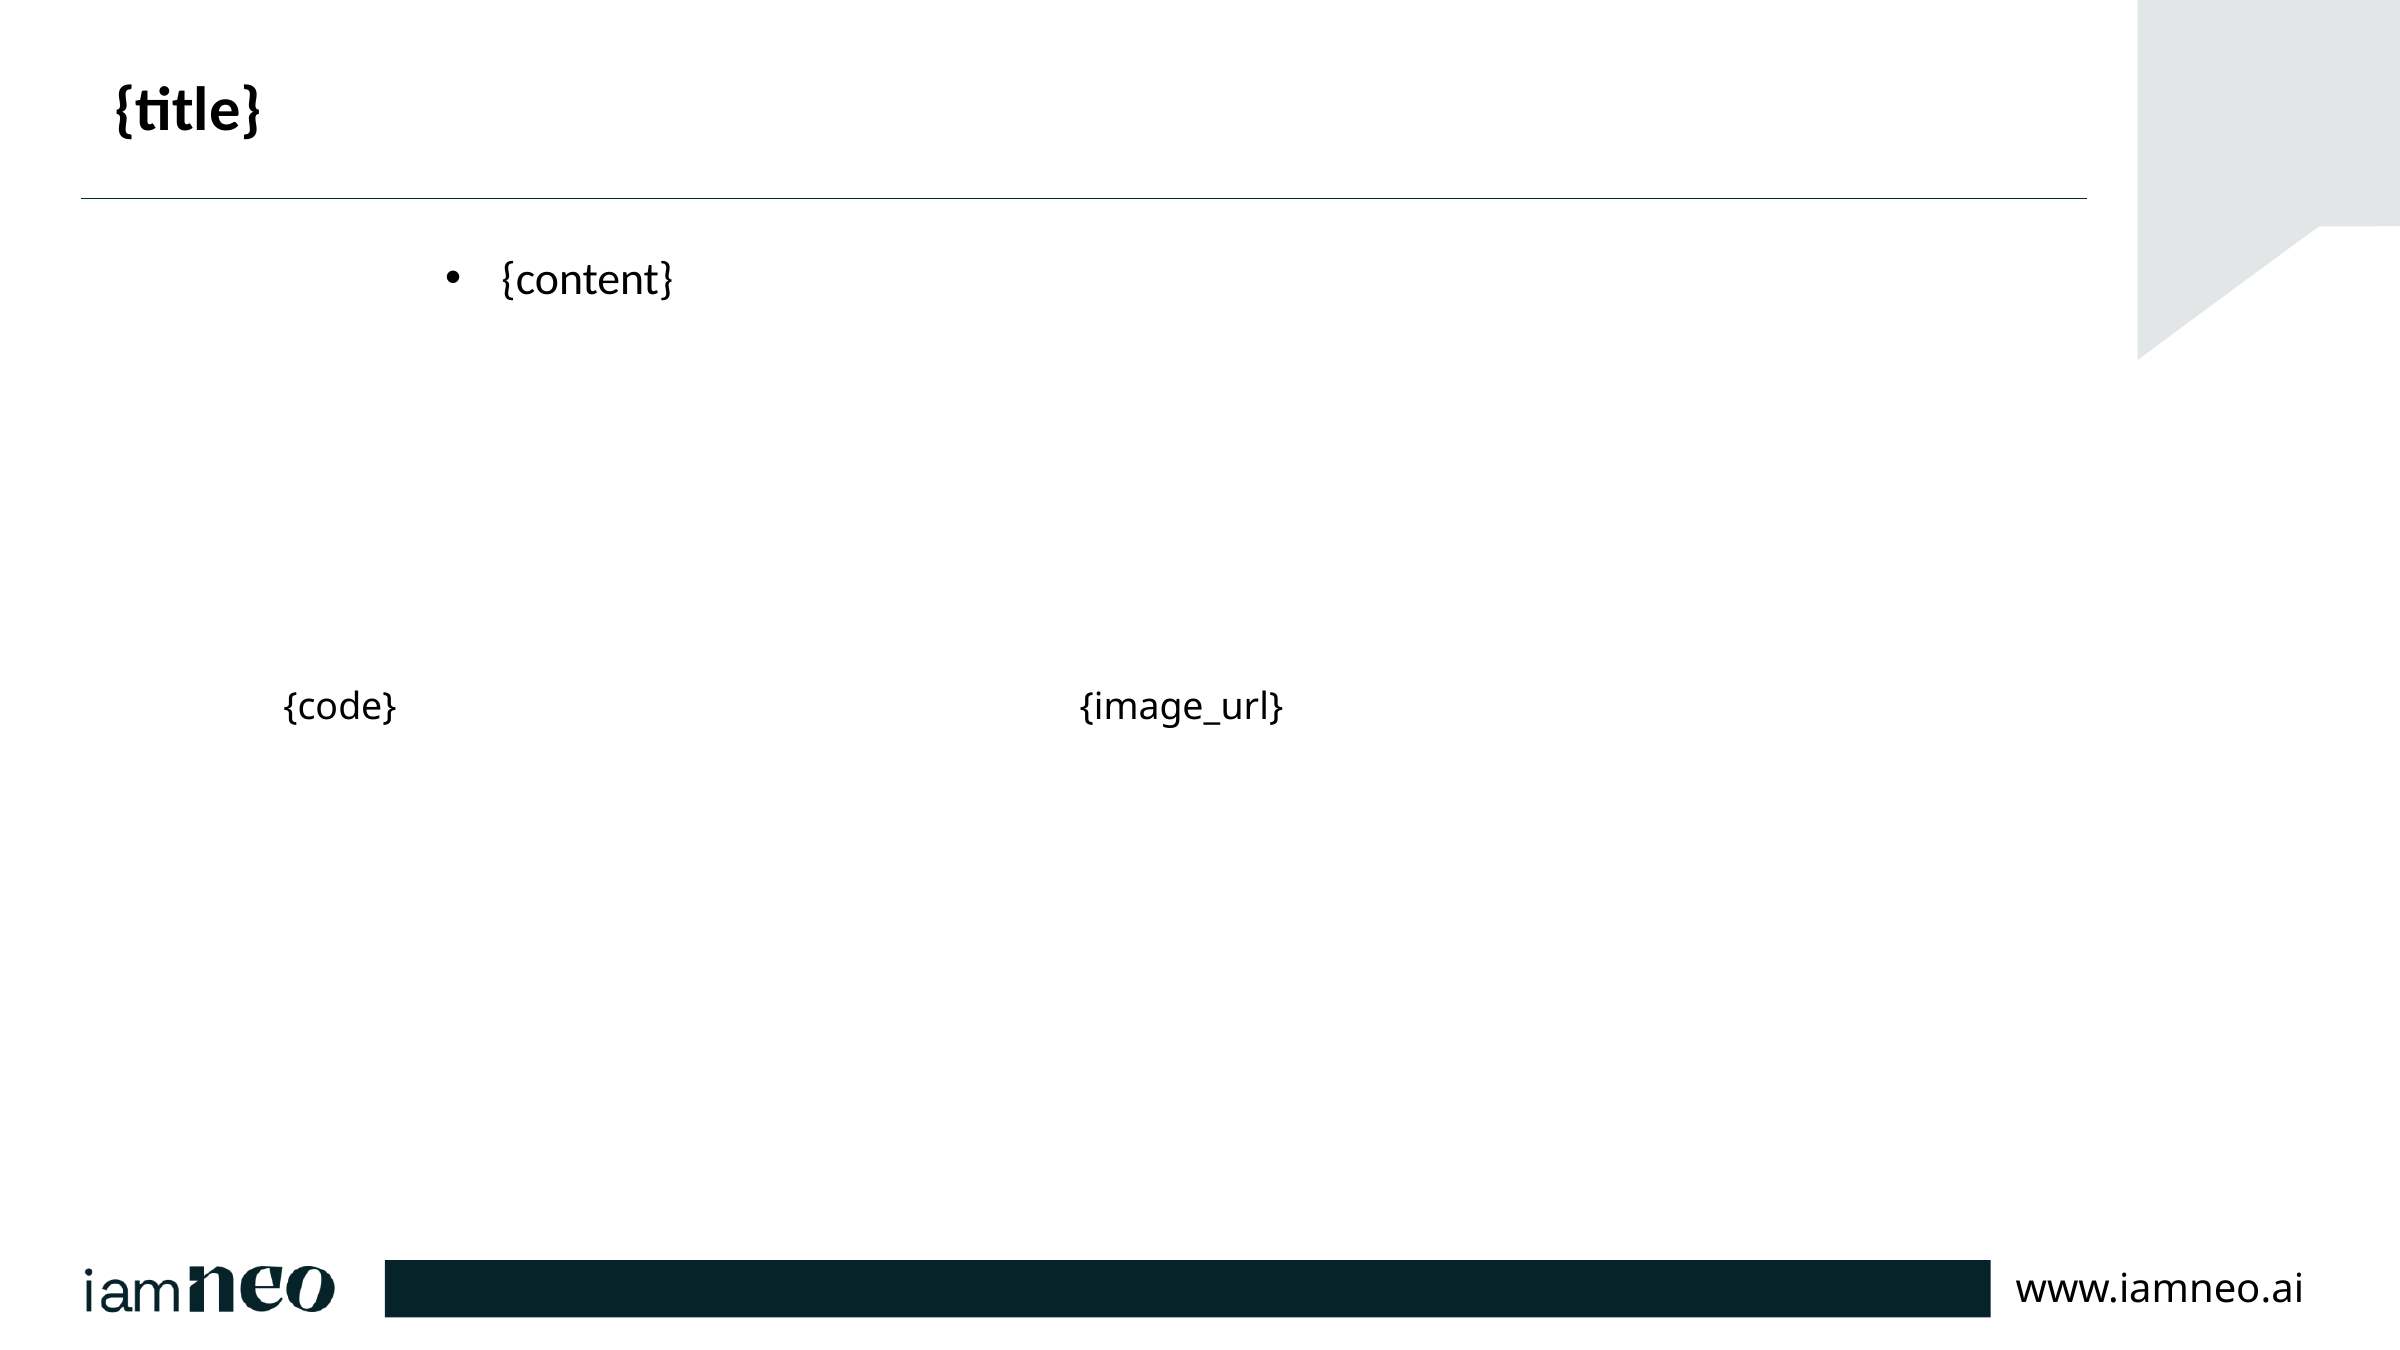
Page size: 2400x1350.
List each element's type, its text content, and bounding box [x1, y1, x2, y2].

text_box {content} [430, 214, 1972, 312]
title {title} [99, 69, 2031, 175]
text_box {code} [268, 674, 1064, 735]
text_box {image_url} [1064, 674, 2081, 735]
picture [59, 1245, 359, 1332]
